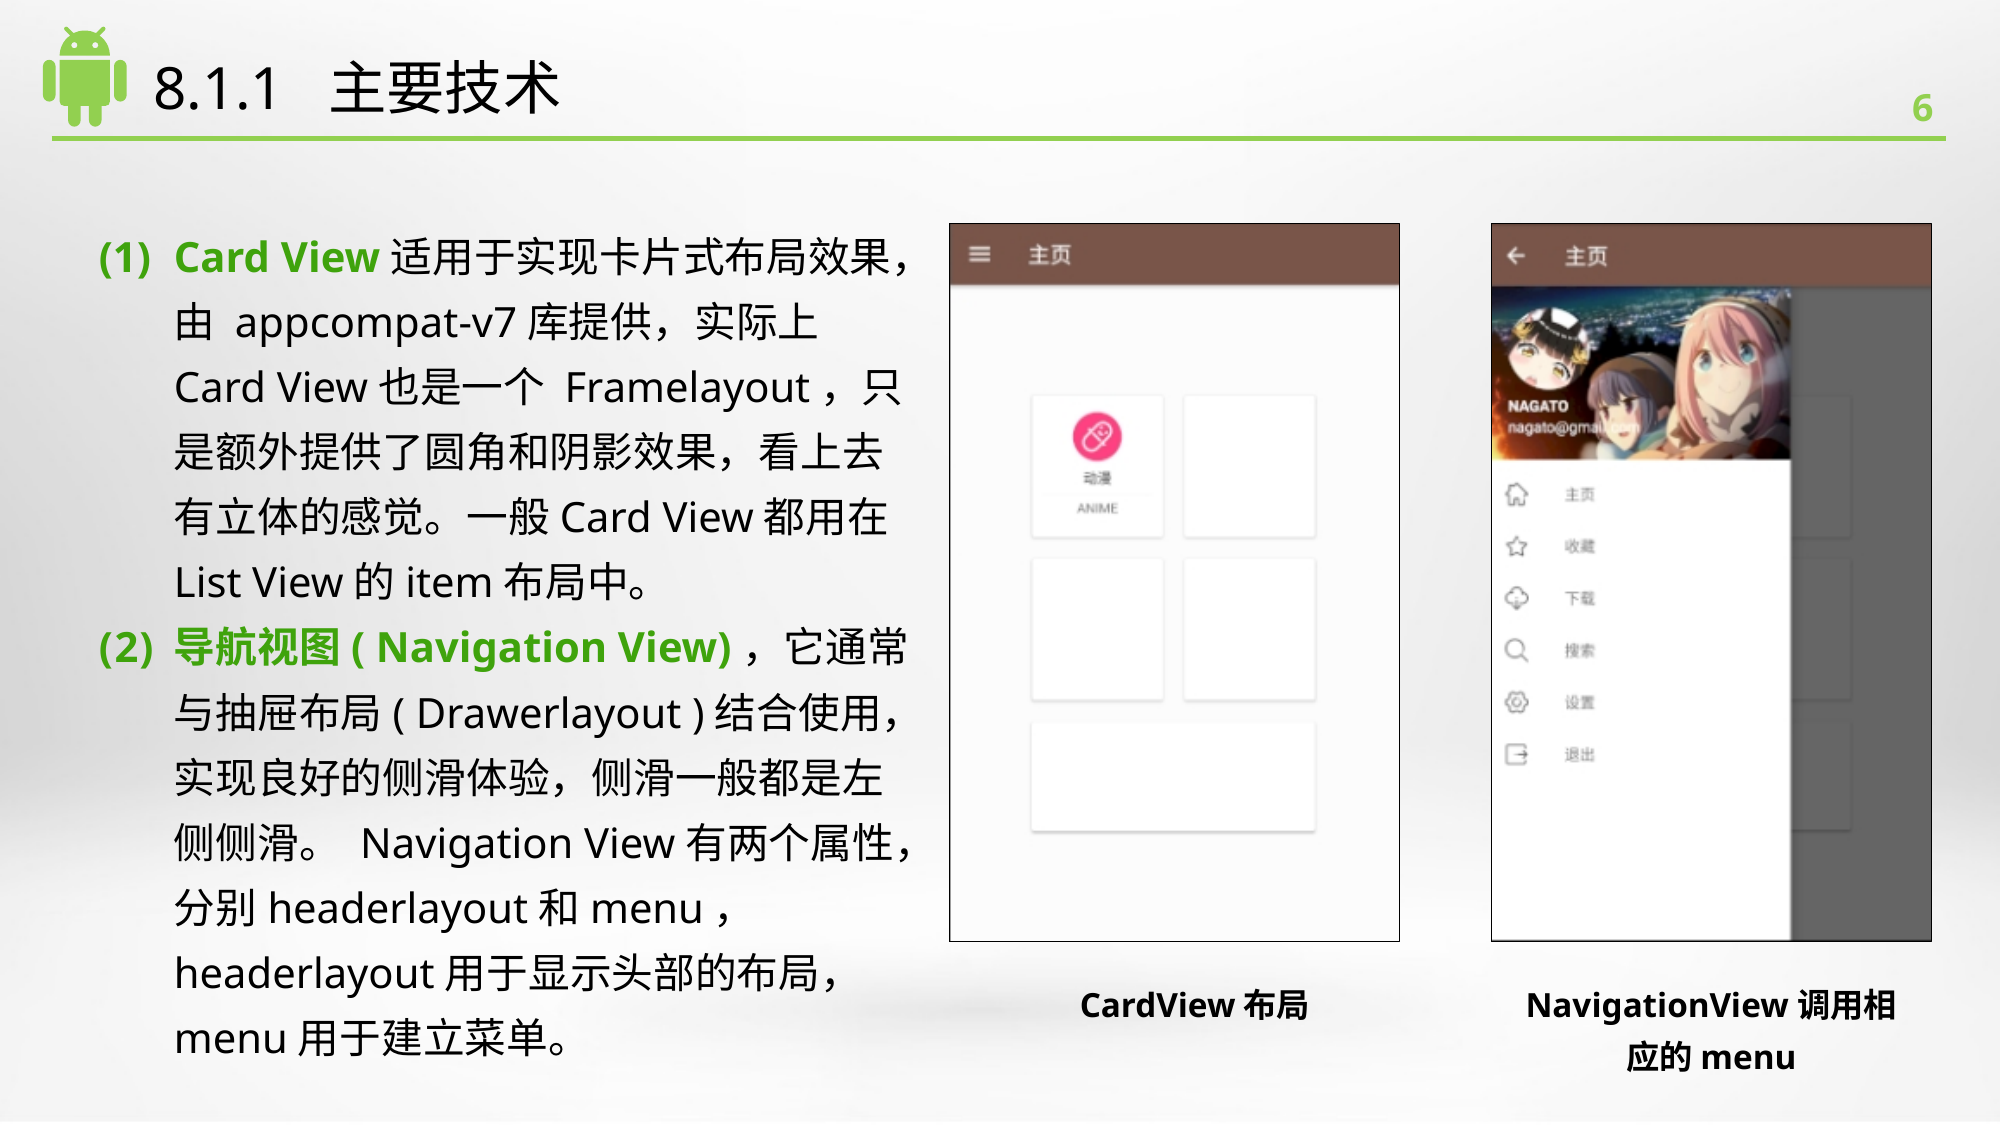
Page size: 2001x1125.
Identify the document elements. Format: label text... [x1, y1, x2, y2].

picture [0, 0, 2000, 1125]
text_box NavigationView调用相应的menu [1507, 965, 1916, 1084]
title 8.1.1 主要技术 [138, 46, 1833, 135]
text_box Card View适用于实现卡片式布局效果，由 appcompat-v7库提供，实际上 Card View也是一个 Framelayout，只是额外提供了圆角和阴影效果，看上去有立体的感觉。一般Card View都用在 List View的item布局中。 导航视图( Navigation View)，它通常与抽屉布局( Drawerlayout )结合使用，实现良好的侧滑体验，侧滑一般都是左侧侧滑。 Navigation View有两个属性，分别headerlayout和menu， headerlayout用于显示头部的布局，menu用于建立菜单。 [84, 208, 925, 1069]
text_box CardView布局 [991, 965, 1399, 1032]
